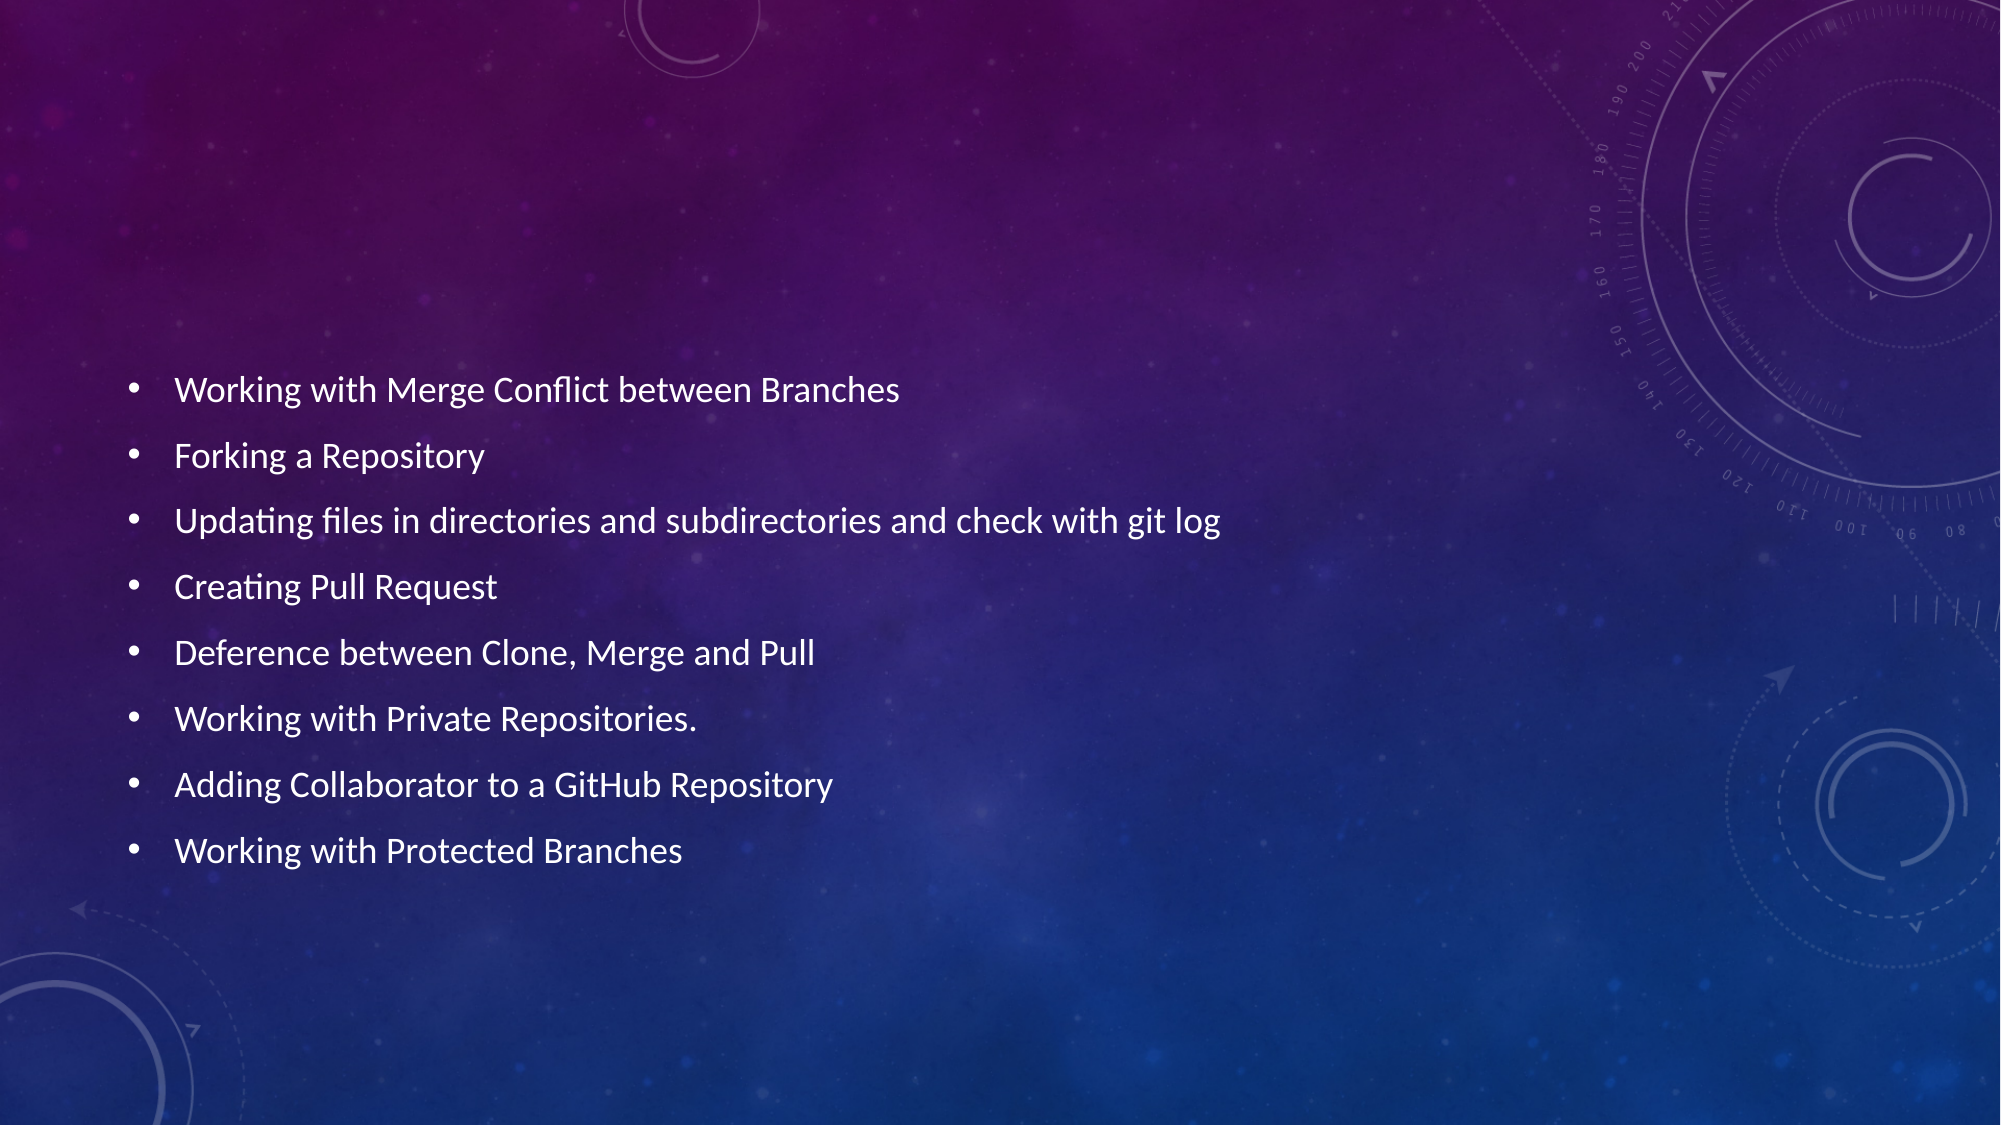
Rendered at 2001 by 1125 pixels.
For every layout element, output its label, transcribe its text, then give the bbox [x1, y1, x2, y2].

list Working with Merge Conflict between Branches Forking a Repository Updating files in directories and subdirectories and check with git log Creating Pull Request Deference between Clone, Merge and Pull Working with Private Repositories. Adding Collaborator to a GitHub Repository Working with Protected Branches [112, 351, 1775, 950]
picture [0, 0, 2001, 1125]
